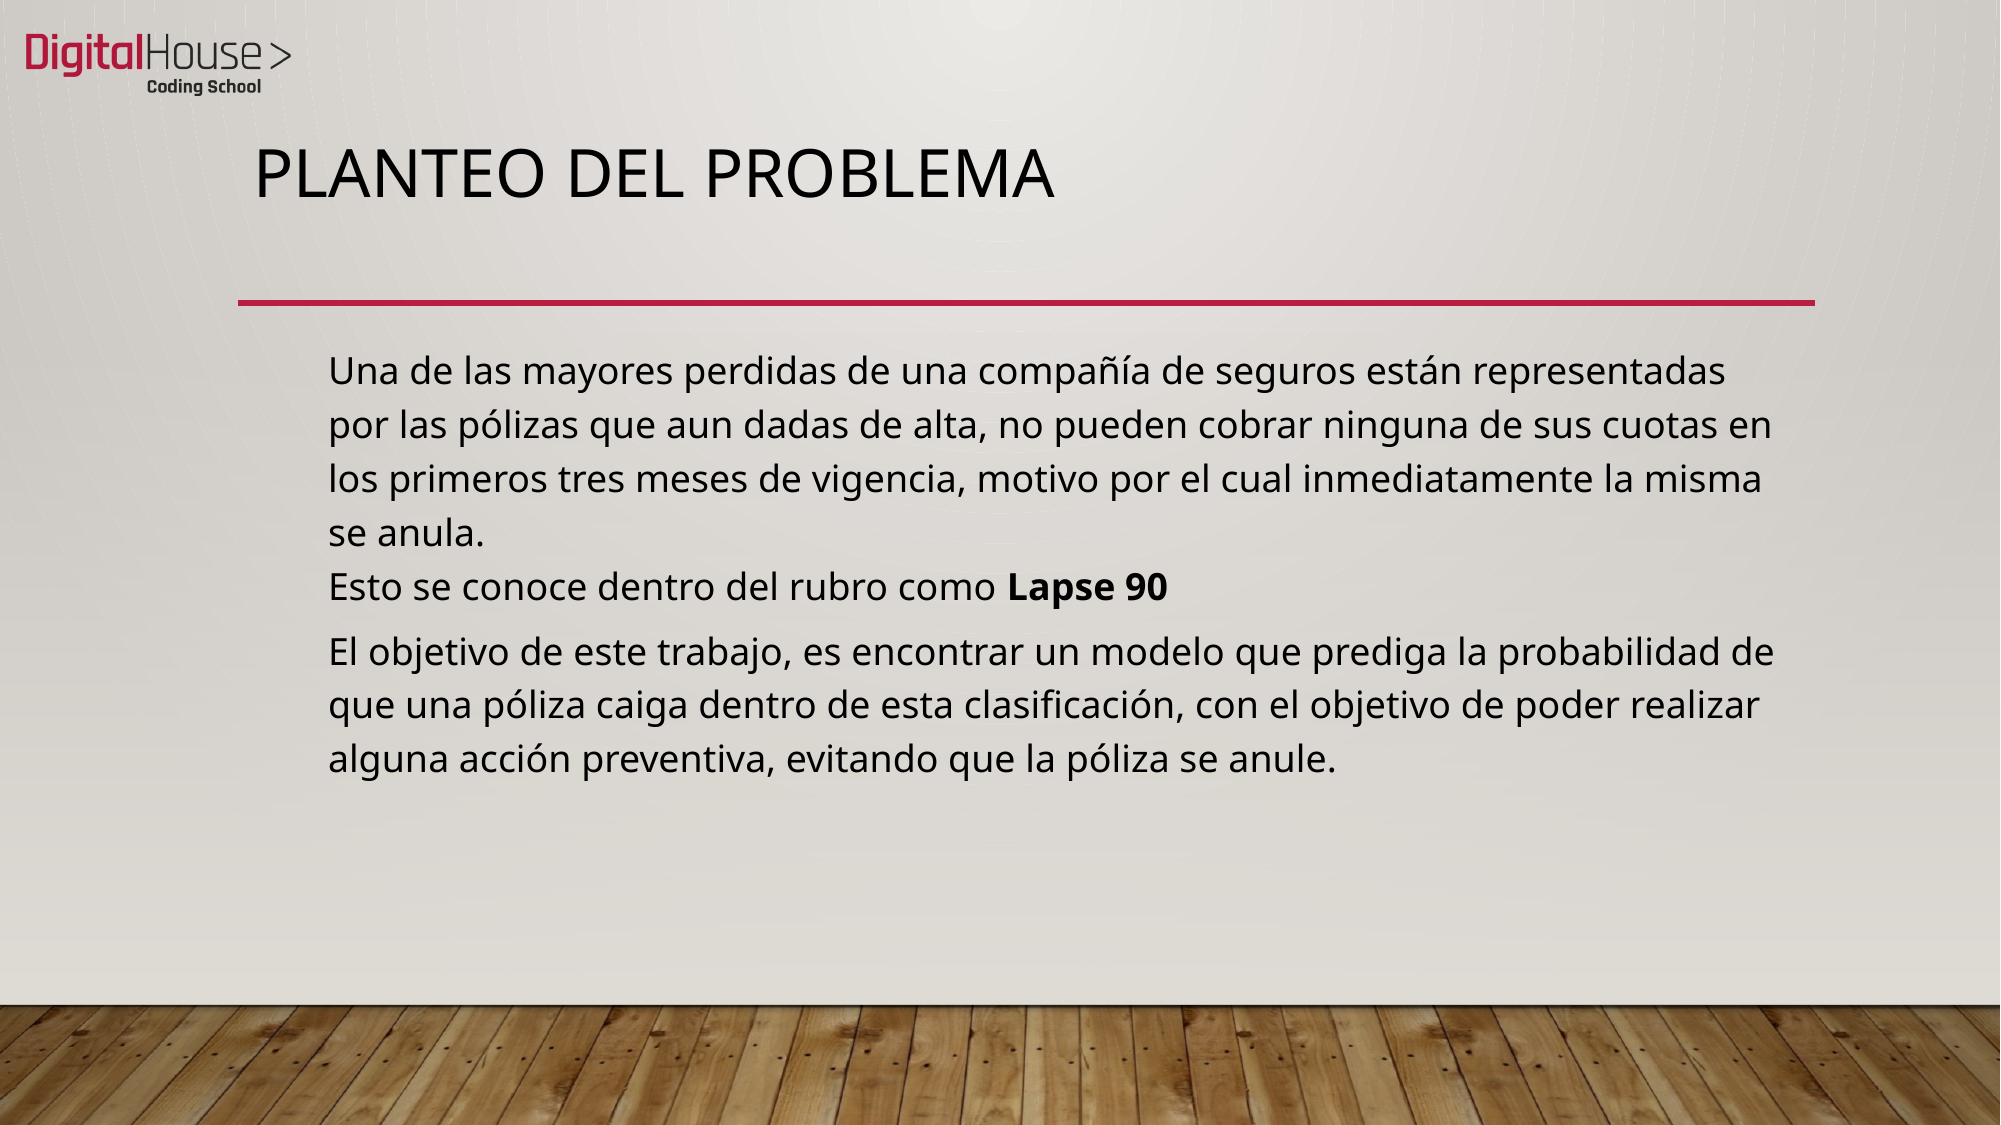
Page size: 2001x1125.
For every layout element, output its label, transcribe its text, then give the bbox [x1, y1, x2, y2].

title Planteo del problema [238, 131, 1814, 305]
picture [0, 0, 359, 133]
picture [0, 1005, 2000, 1125]
list Una de las mayores perdidas de una compañía de seguros están representadas por las pólizas que aun dadas de alta, no pueden cobrar ninguna de sus cuotas en los primeros tres meses de vigencia, motivo por el cual inmediatamente la misma se anula. Esto se conoce dentro del rubro como Lapse 90 El objetivo de este trabajo, es encontrar un modelo que prediga la probabilidad de que una póliza caiga dentro de esta clasificación, con el objetivo de poder realizar alguna acción preventiva, evitando que la póliza se anule. [238, 330, 1814, 897]
